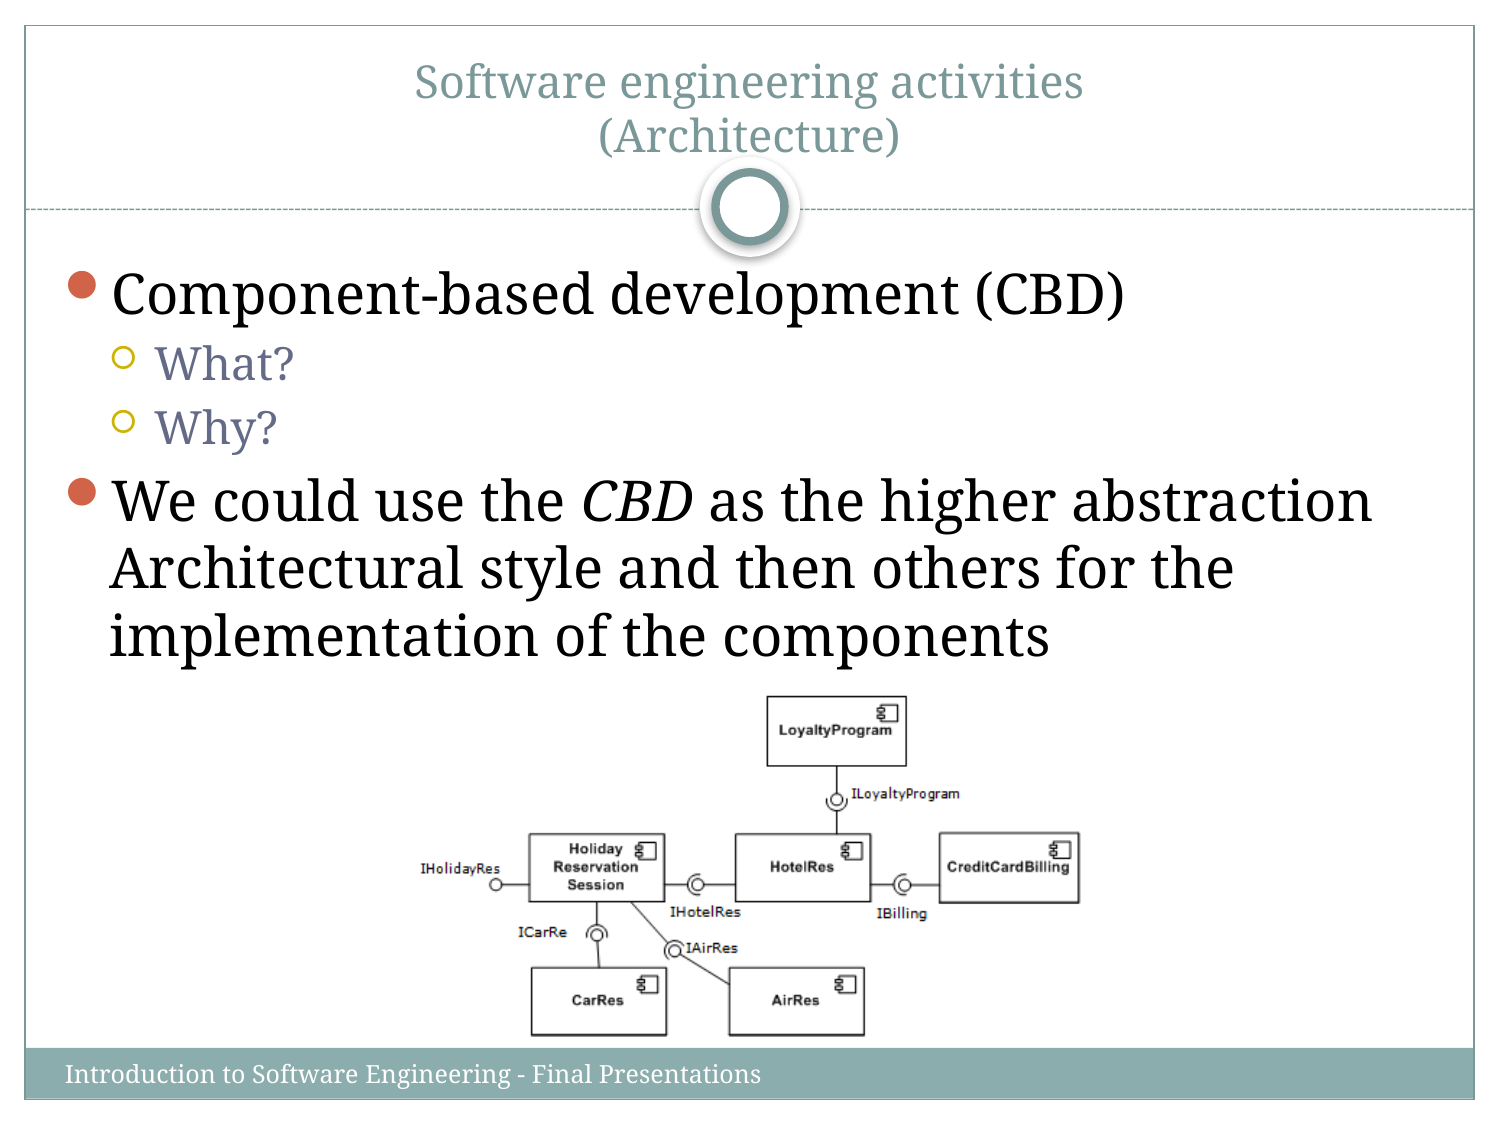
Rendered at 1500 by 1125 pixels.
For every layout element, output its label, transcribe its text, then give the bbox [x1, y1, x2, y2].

title Software engineering activities (Architecture) [49, 44, 1450, 169]
list Component-based development (CBD) What? Why? We could use the CBD as the higher abstraction Architectural style and then others for the implementation of the components [49, 250, 1445, 1001]
footer Introduction to Software Engineering - Final Presentations [50, 1051, 926, 1112]
picture [388, 685, 1111, 1048]
